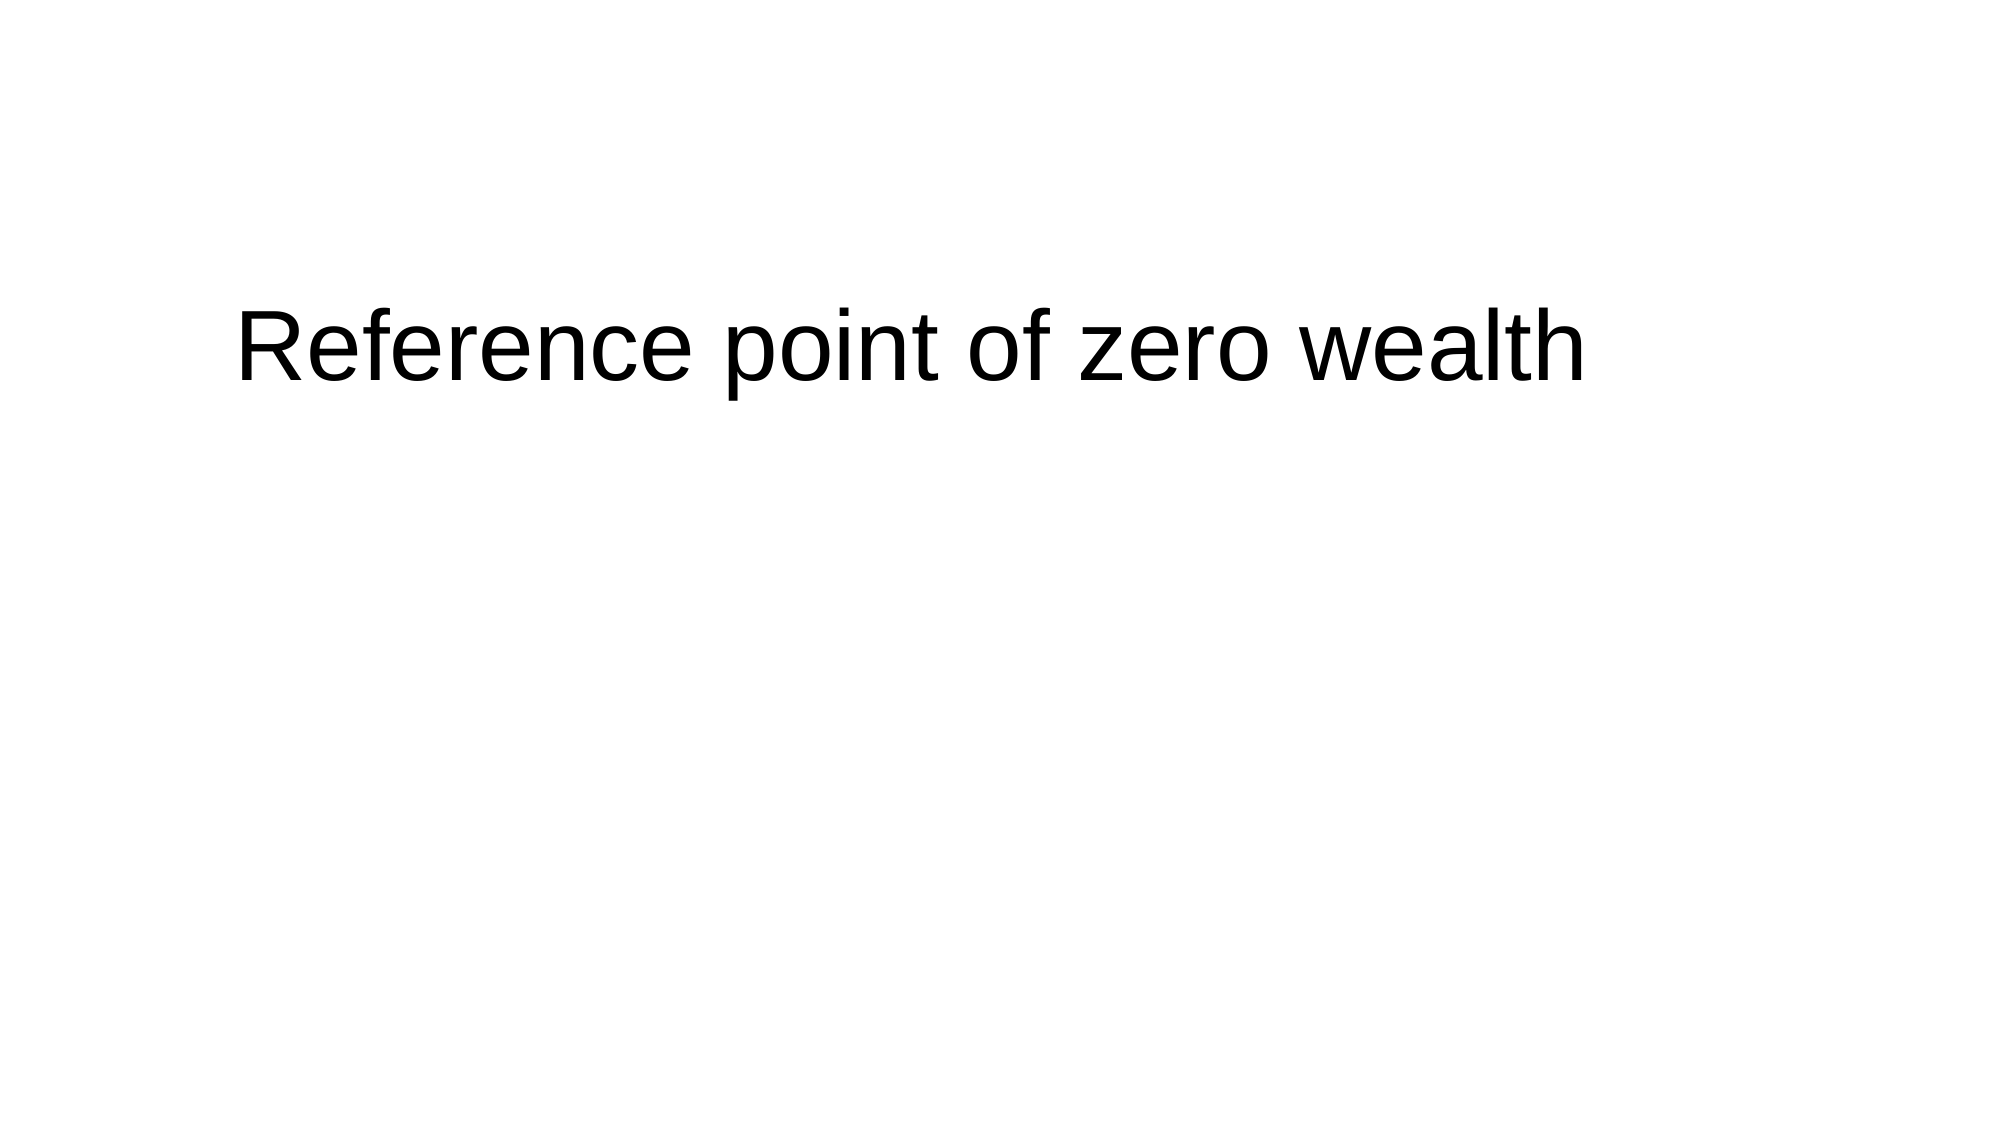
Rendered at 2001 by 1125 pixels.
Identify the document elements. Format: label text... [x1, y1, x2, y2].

text_box Reference point of zero wealth [219, 272, 1605, 408]
